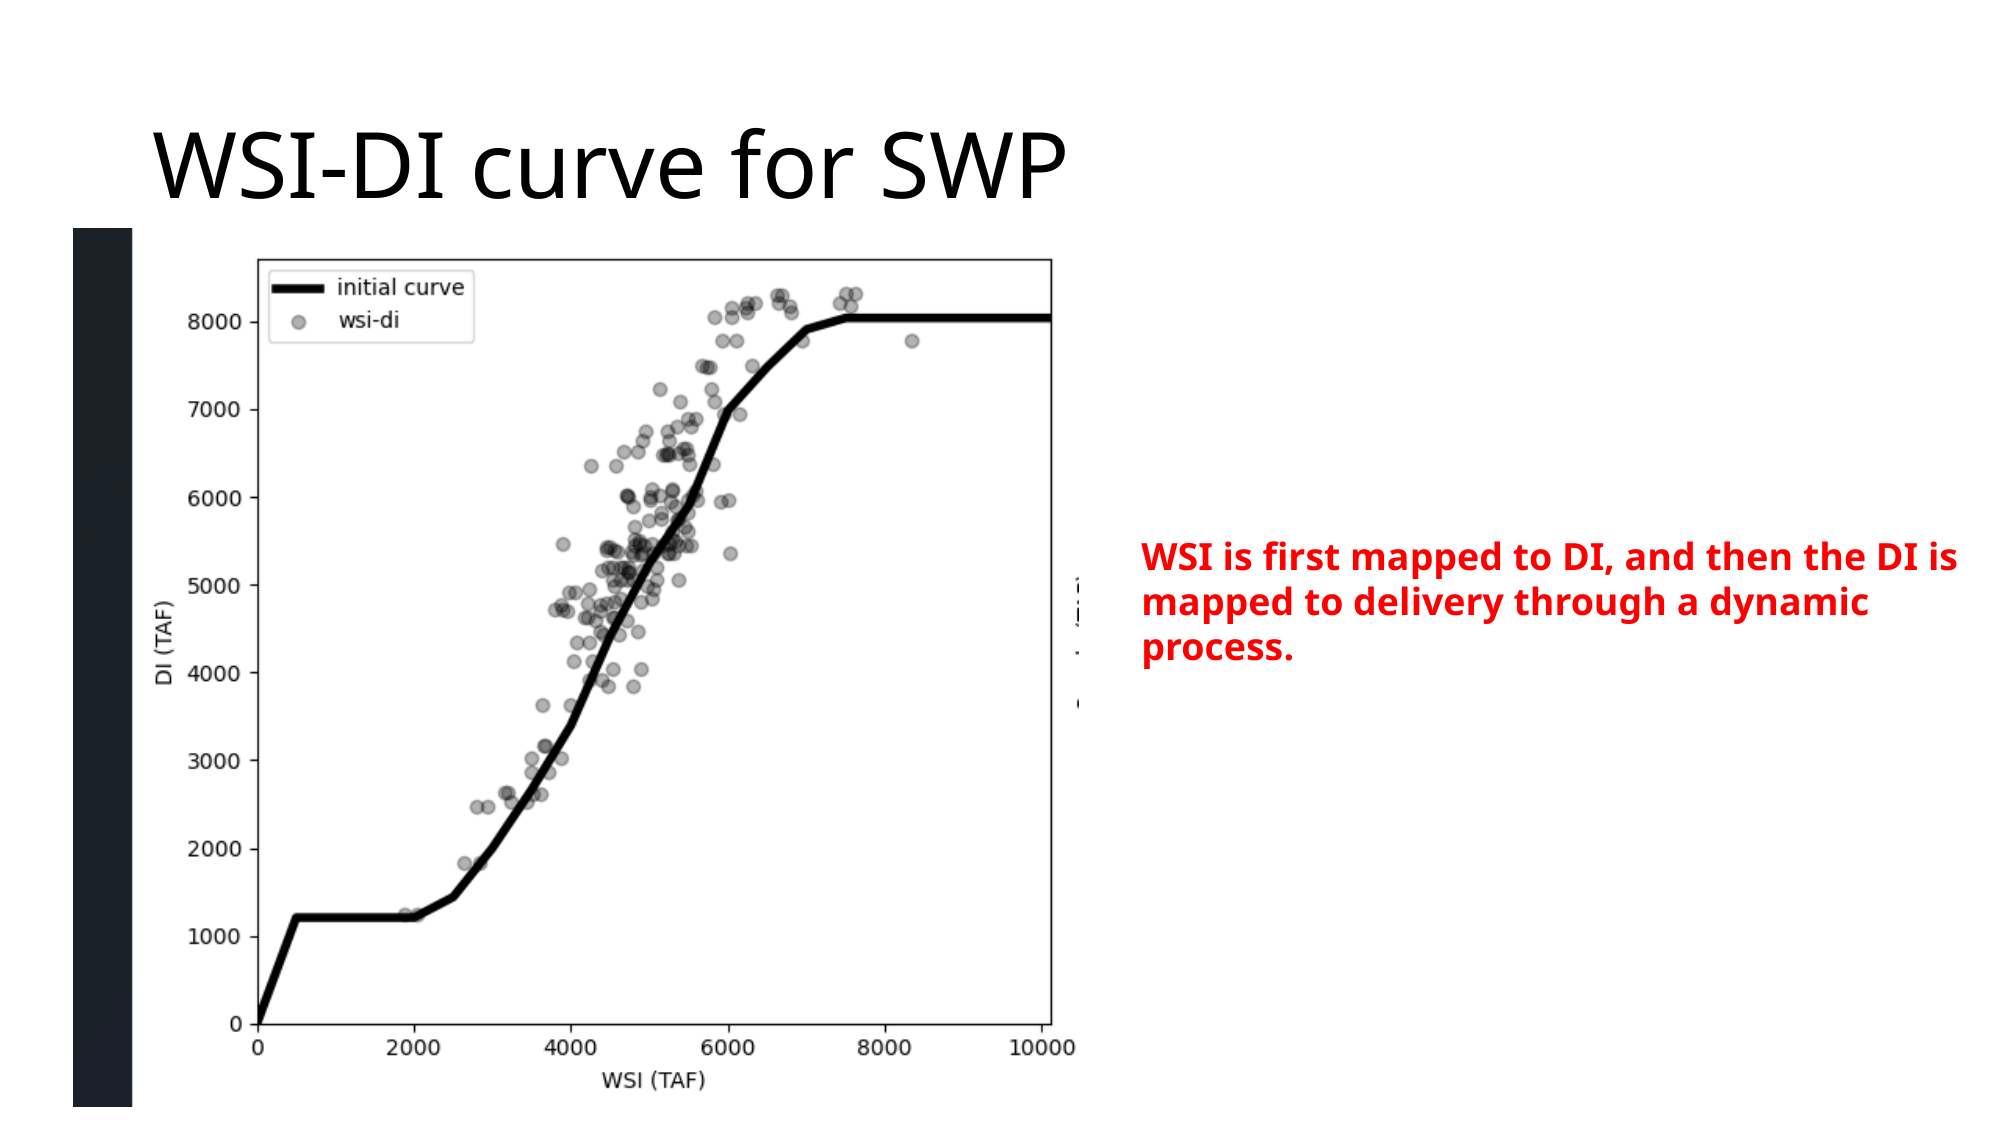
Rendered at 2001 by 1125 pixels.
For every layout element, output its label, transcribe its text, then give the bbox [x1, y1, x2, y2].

title WSI-DI curve for SWP [137, 59, 1863, 278]
picture [72, 227, 1079, 1107]
text_box WSI is first mapped to DI, and then the DI is mapped to delivery through a dynamic process. [1126, 525, 2000, 675]
